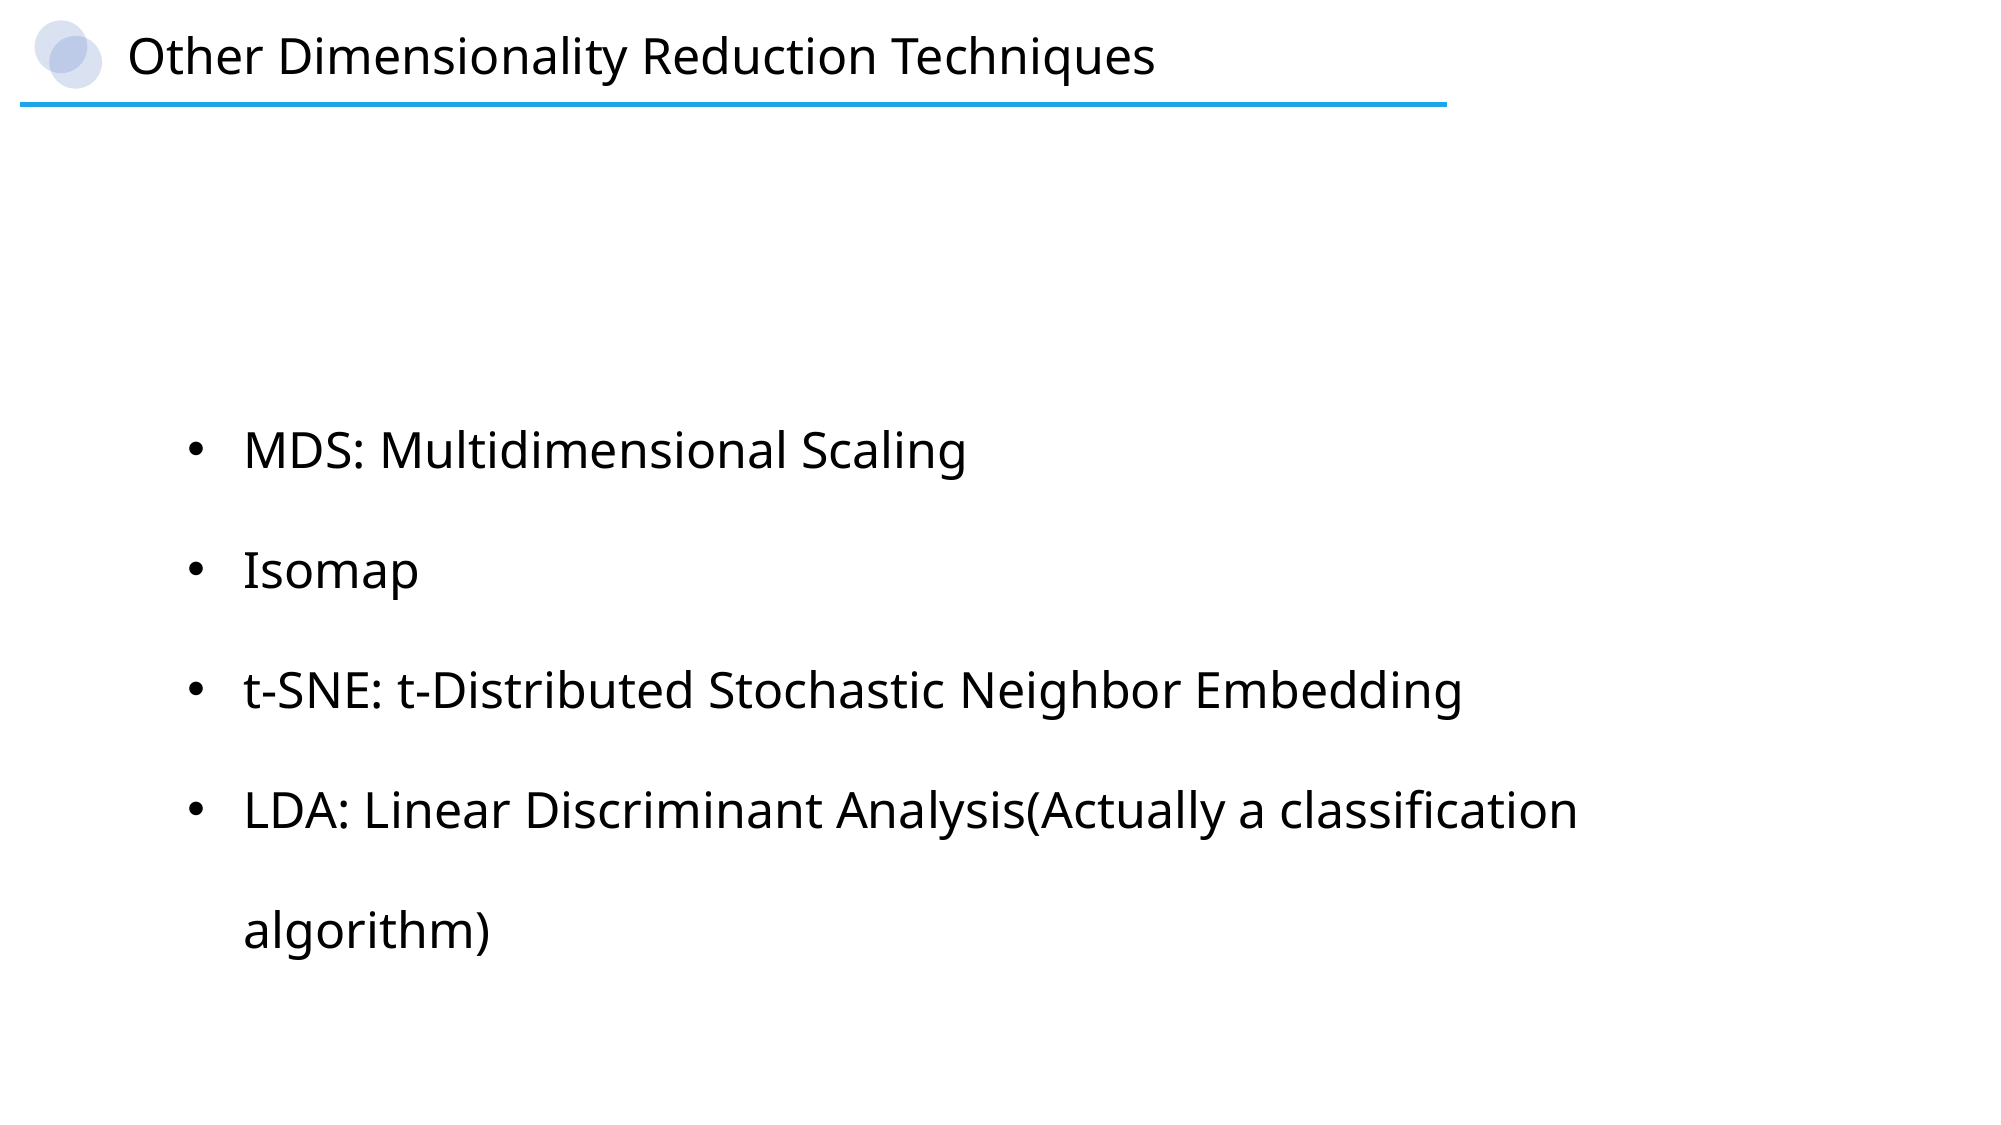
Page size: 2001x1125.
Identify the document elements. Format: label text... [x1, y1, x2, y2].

text_box MDS: Multidimensional Scaling Isomap t-SNE: t-Distributed Stochastic Neighbor Embedding LDA: Linear Discriminant Analysis(Actually a classification algorithm) [172, 351, 1828, 966]
text_box [48, 34, 104, 90]
text_box [33, 19, 87, 72]
text_box Other Dimensionality Reduction Techniques [112, 17, 1346, 92]
